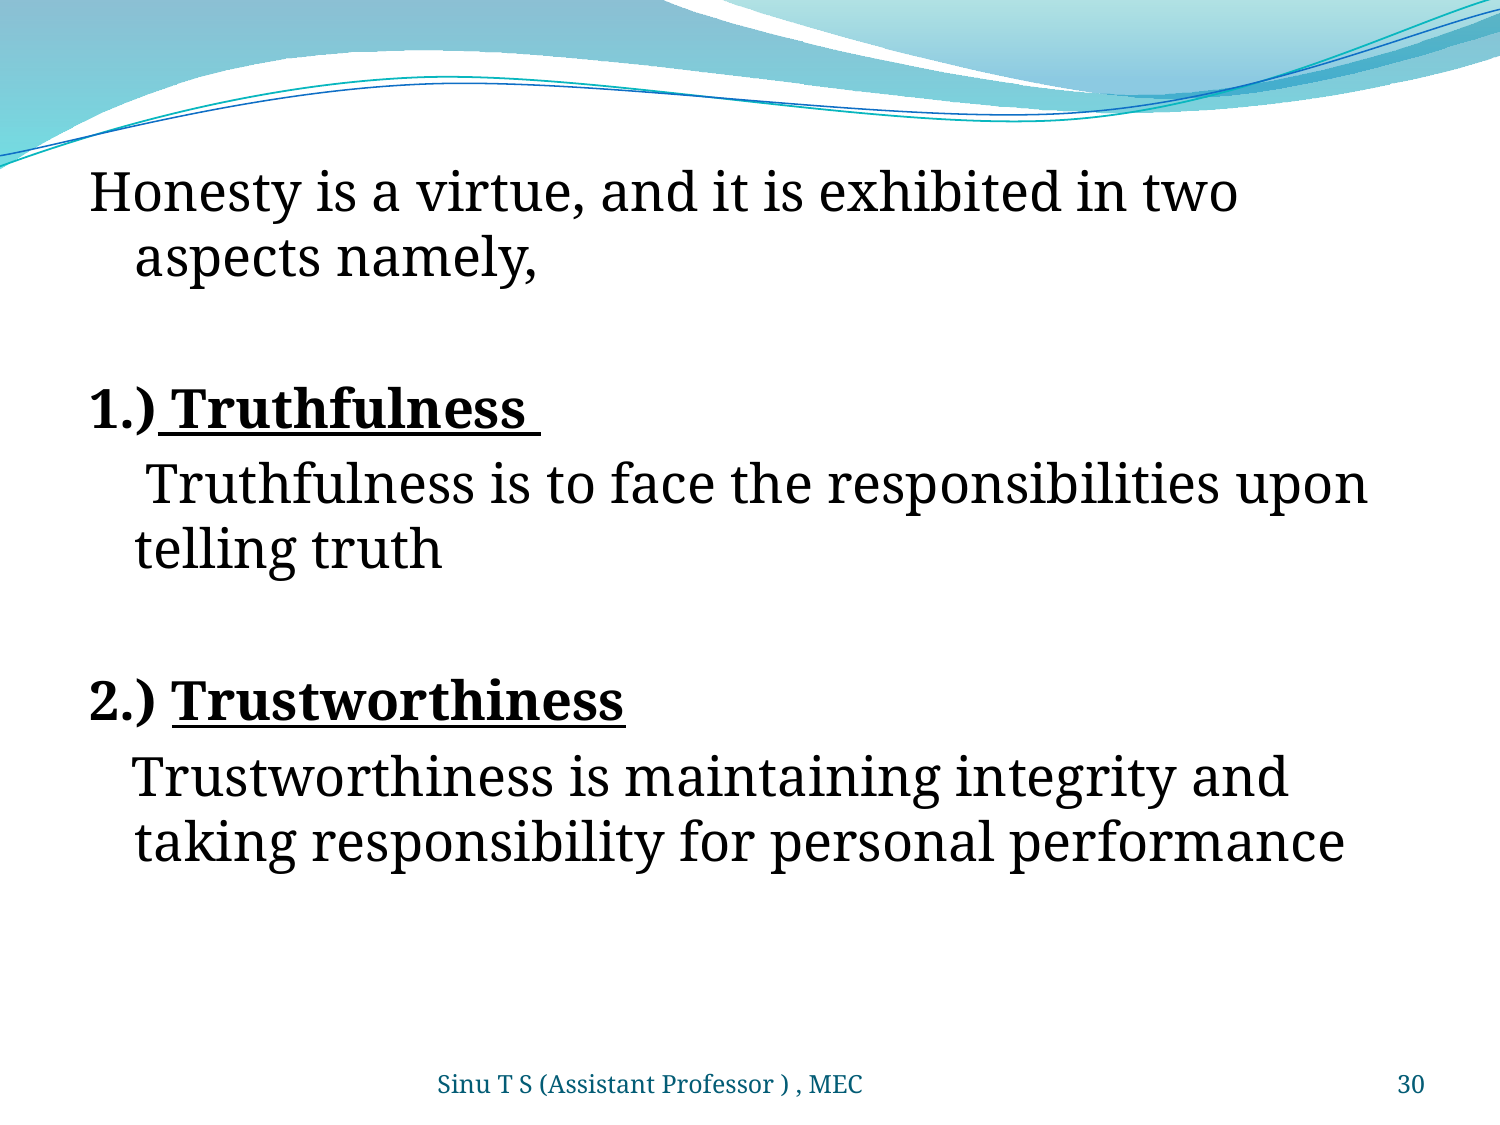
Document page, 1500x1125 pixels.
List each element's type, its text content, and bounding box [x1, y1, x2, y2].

slide_number 30 [1299, 1042, 1425, 1103]
list Honesty is a virtue, and it is exhibited in two aspects namely, 1.) Truthfulness Truthfulness is to face the responsibilities upon telling truth 2.) Trustworthiness Trustworthiness is maintaining integrity and taking responsibility for personal performance [75, 149, 1425, 1038]
footer Sinu T S (Assistant Professor ) , MEC [437, 1042, 988, 1103]
